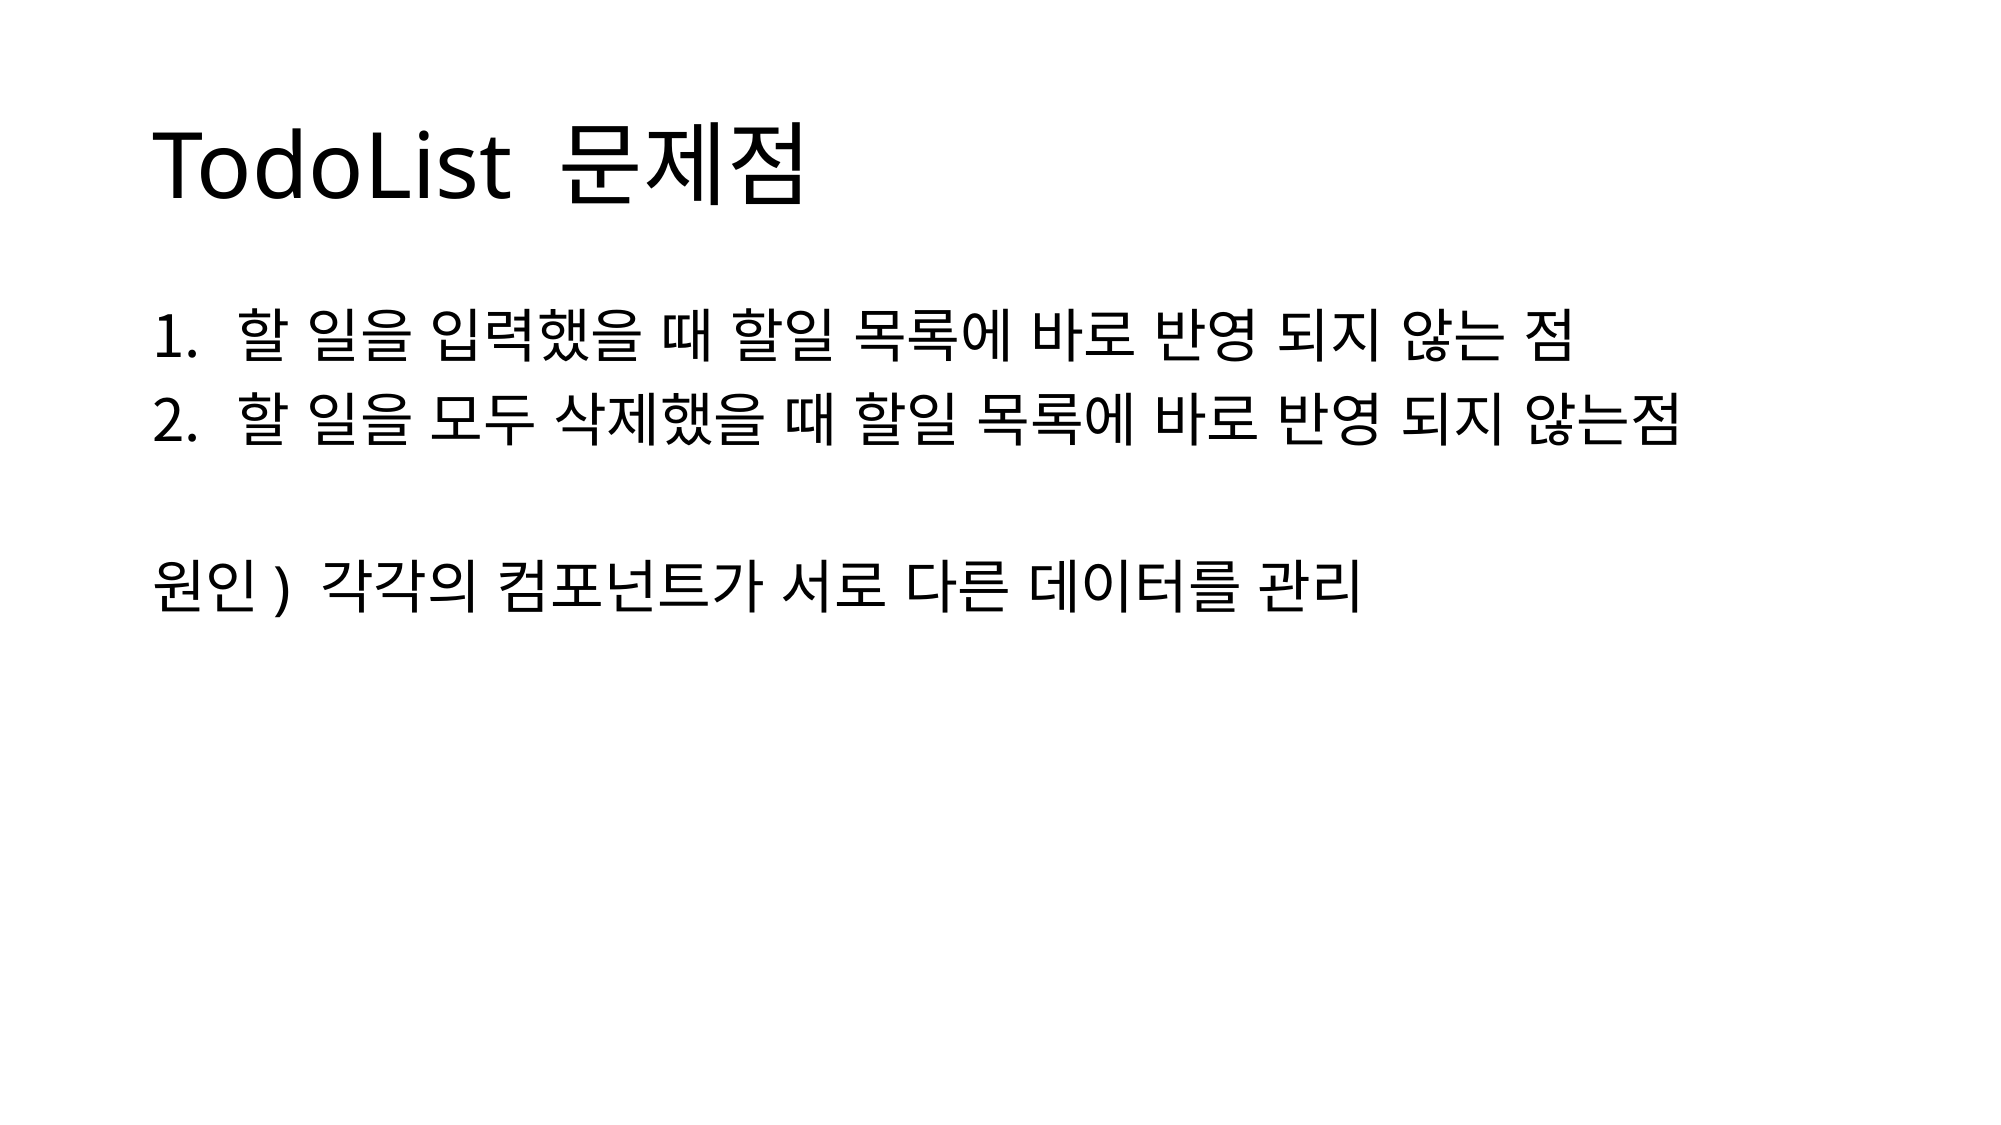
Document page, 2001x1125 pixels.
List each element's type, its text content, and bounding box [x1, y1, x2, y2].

title TodoList 문제점 [137, 59, 1863, 278]
list 할 일을 입력했을 때 할일 목록에 바로 반영 되지 않는 점 할 일을 모두 삭제했을 때 할일 목록에 바로 반영 되지 않는점 원인) 각각의 컴포넌트가 서로 다른 데이터를 관리 [137, 299, 1863, 1014]
